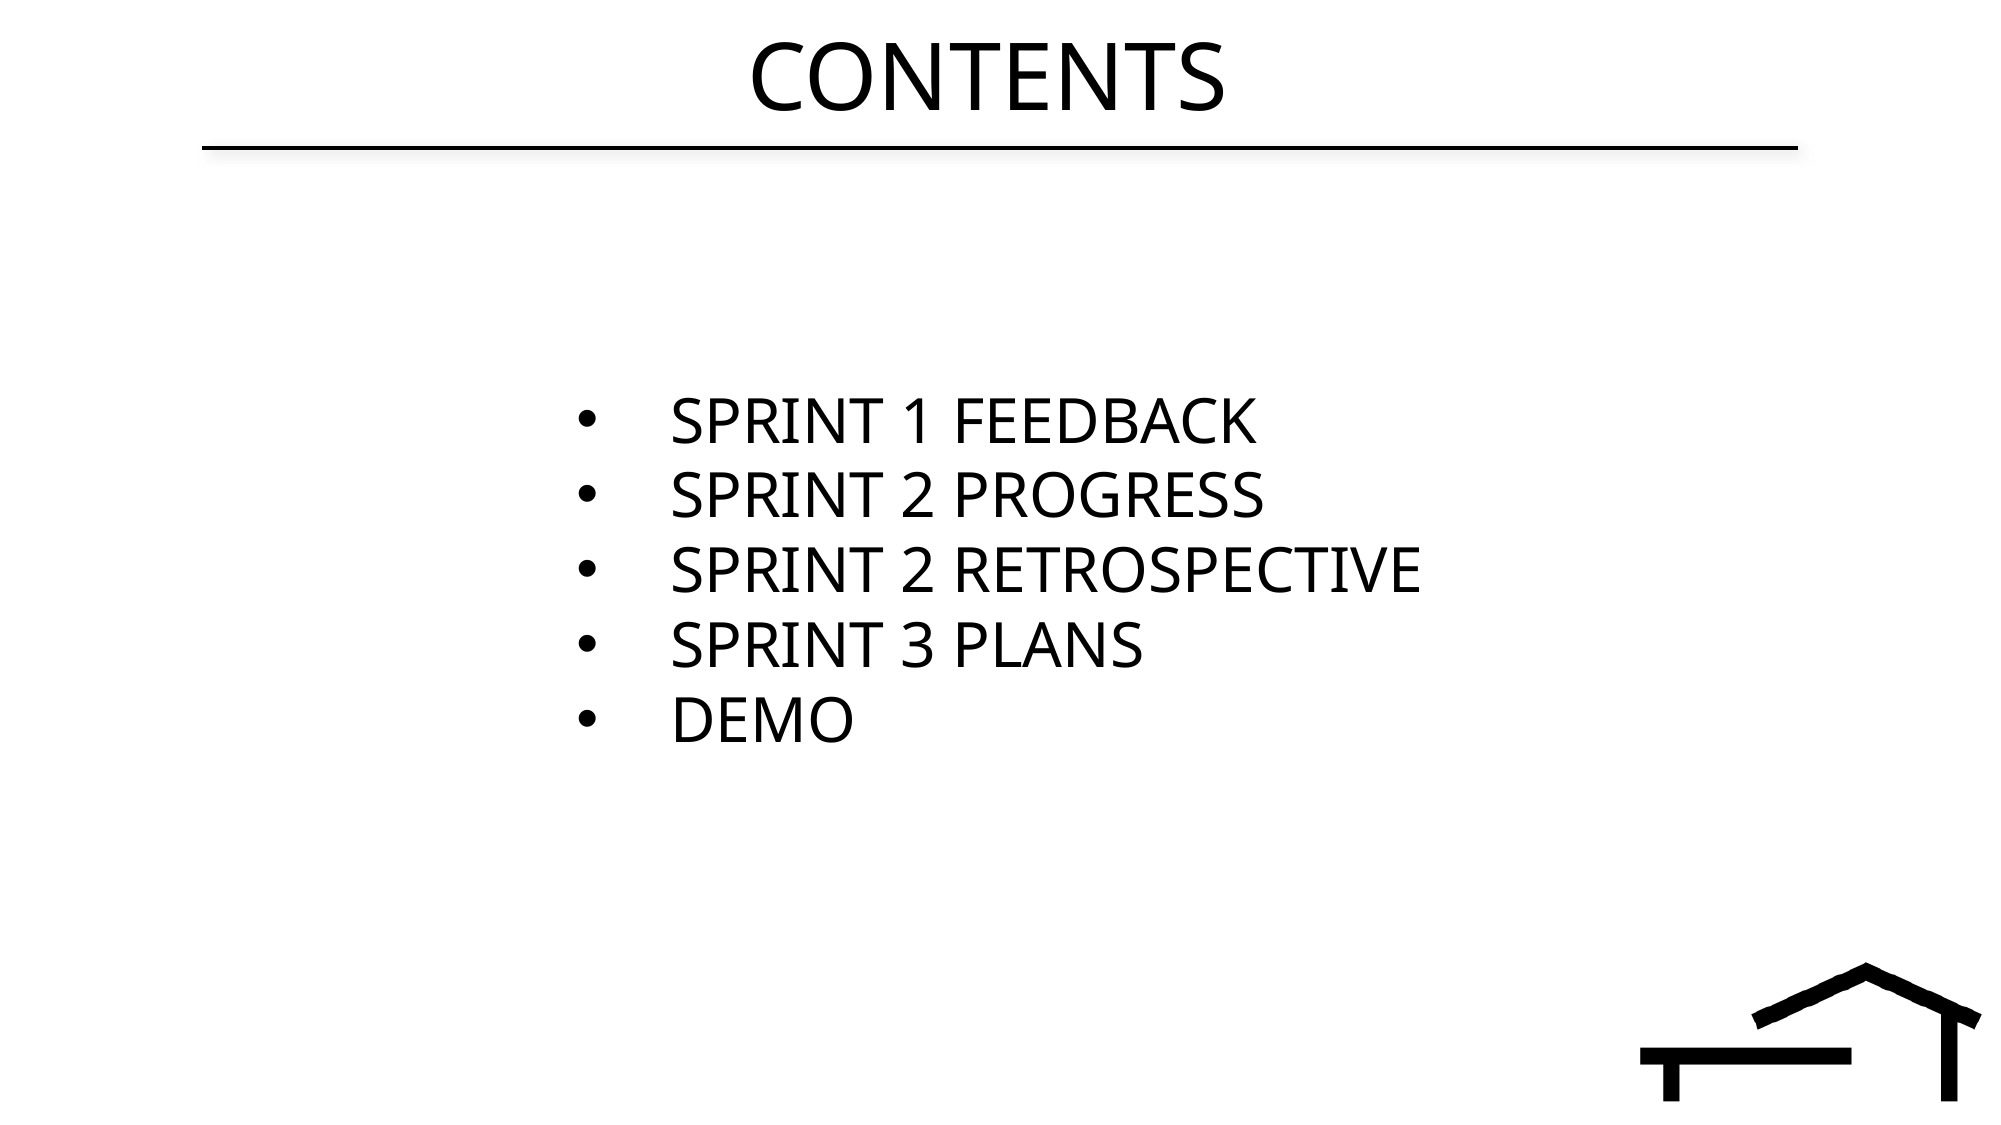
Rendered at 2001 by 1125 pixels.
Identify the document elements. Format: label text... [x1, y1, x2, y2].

text_box CONTENTS [747, 0, 1229, 143]
picture [1620, 945, 2000, 1125]
text_box Sprint 1 Feedback Sprint 2 Progress Sprint 2 Retrospective Sprint 3 Plans Demo [561, 373, 1439, 763]
